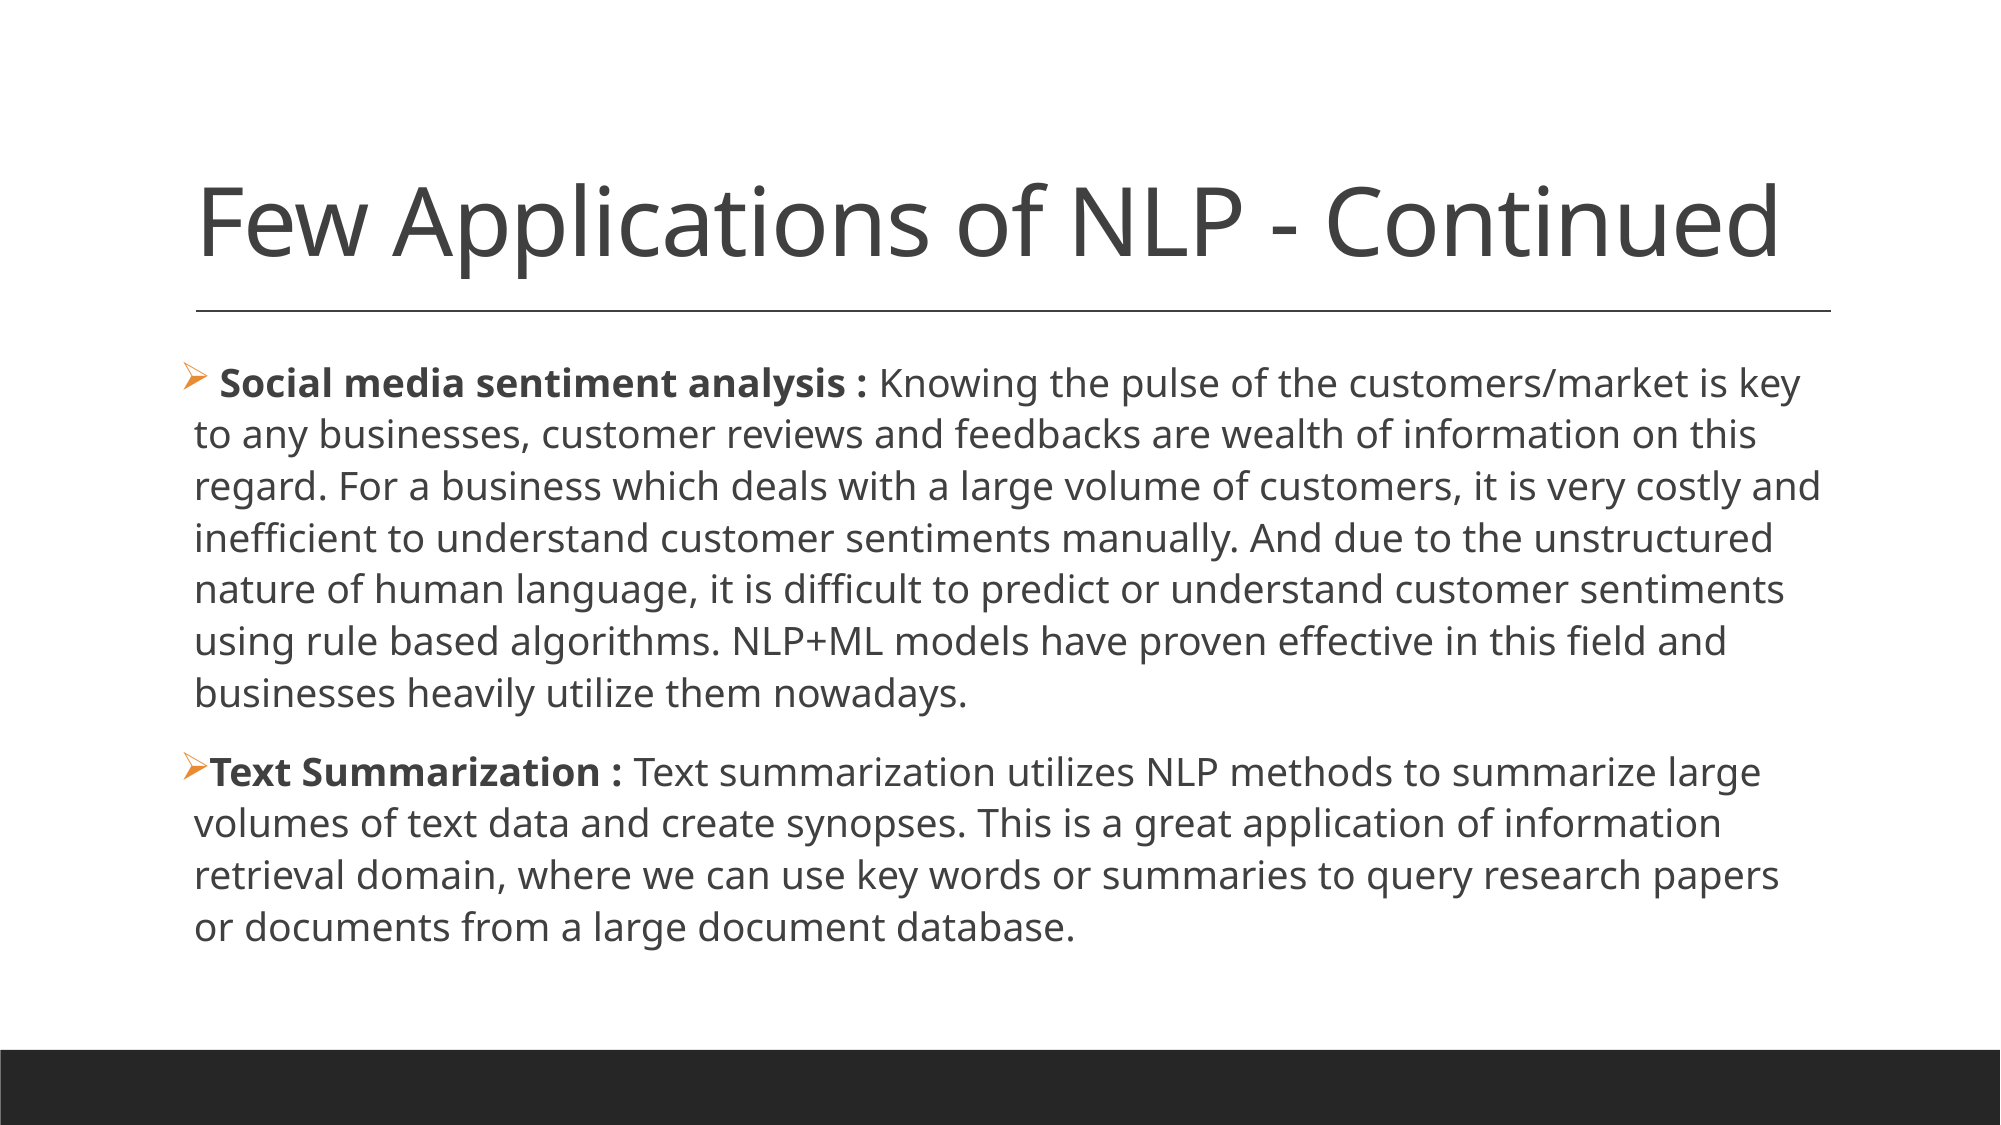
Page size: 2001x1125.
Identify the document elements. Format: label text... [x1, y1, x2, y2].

list Social media sentiment analysis : Knowing the pulse of the customers/market is key to any businesses, customer reviews and feedbacks are wealth of information on this regard. For a business which deals with a large volume of customers, it is very costly and inefficient to understand customer sentiments manually. And due to the unstructured nature of human language, it is difficult to predict or understand customer sentiments using rule based algorithms. NLP+ML models have proven effective in this field and businesses heavily utilize them nowadays. Text Summarization : Text summarization utilizes NLP methods to summarize large volumes of text data and create synopses. This is a great application of information retrieval domain, where we can use key words or summaries to query research papers or documents from a large document database. [180, 345, 1830, 963]
title Few Applications of NLP - Continued [180, 47, 1830, 285]
